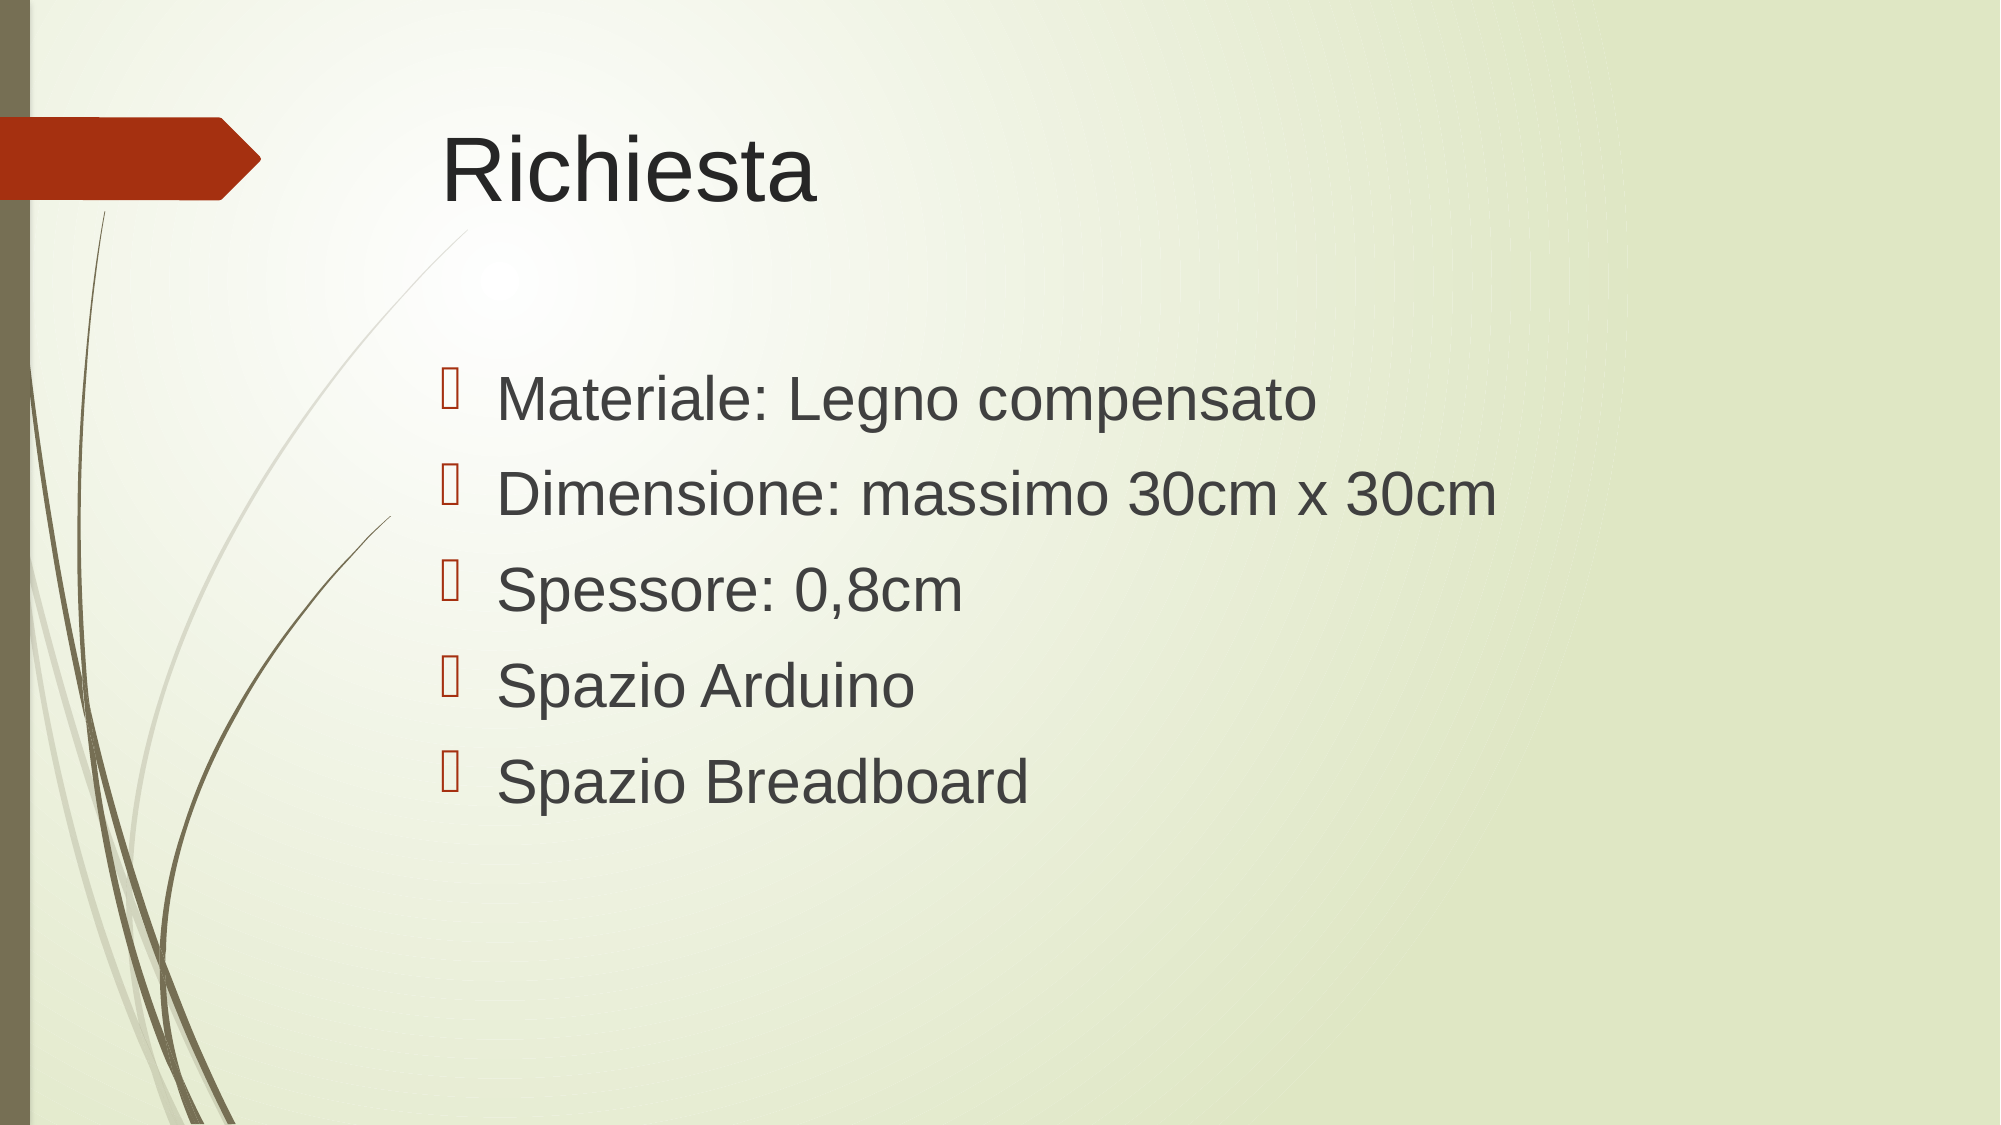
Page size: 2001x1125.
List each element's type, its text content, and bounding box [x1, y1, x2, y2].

title Richiesta [425, 102, 1888, 313]
list Materiale: Legno compensato Dimensione: massimo 30cm x 30cm Spessore: 0,8cm Spazio Arduino Spazio Breadboard [424, 350, 1888, 970]
